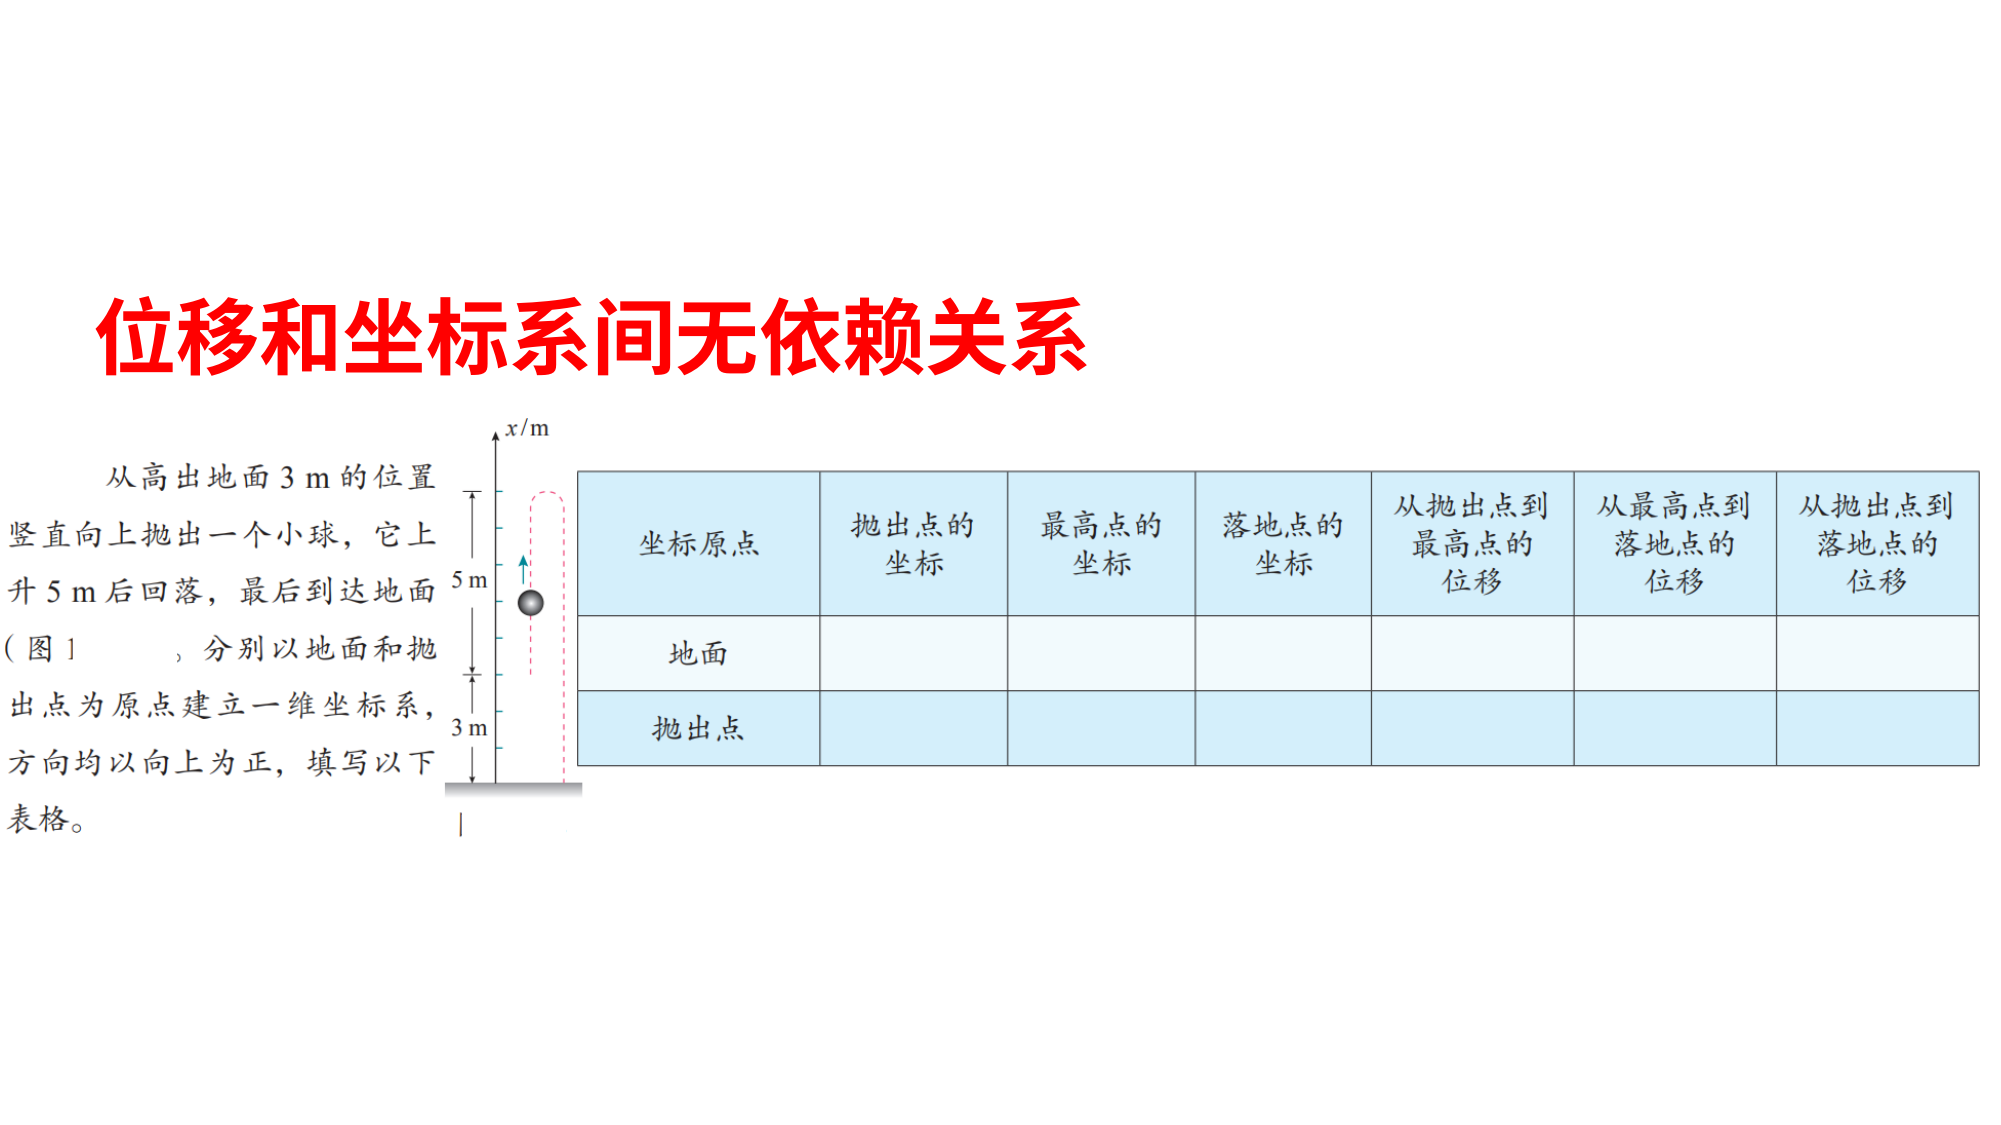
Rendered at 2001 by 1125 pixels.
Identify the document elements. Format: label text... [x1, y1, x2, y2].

picture [4, 416, 1982, 872]
text_box 位移和坐标系间无依赖关系 [78, 277, 1625, 393]
